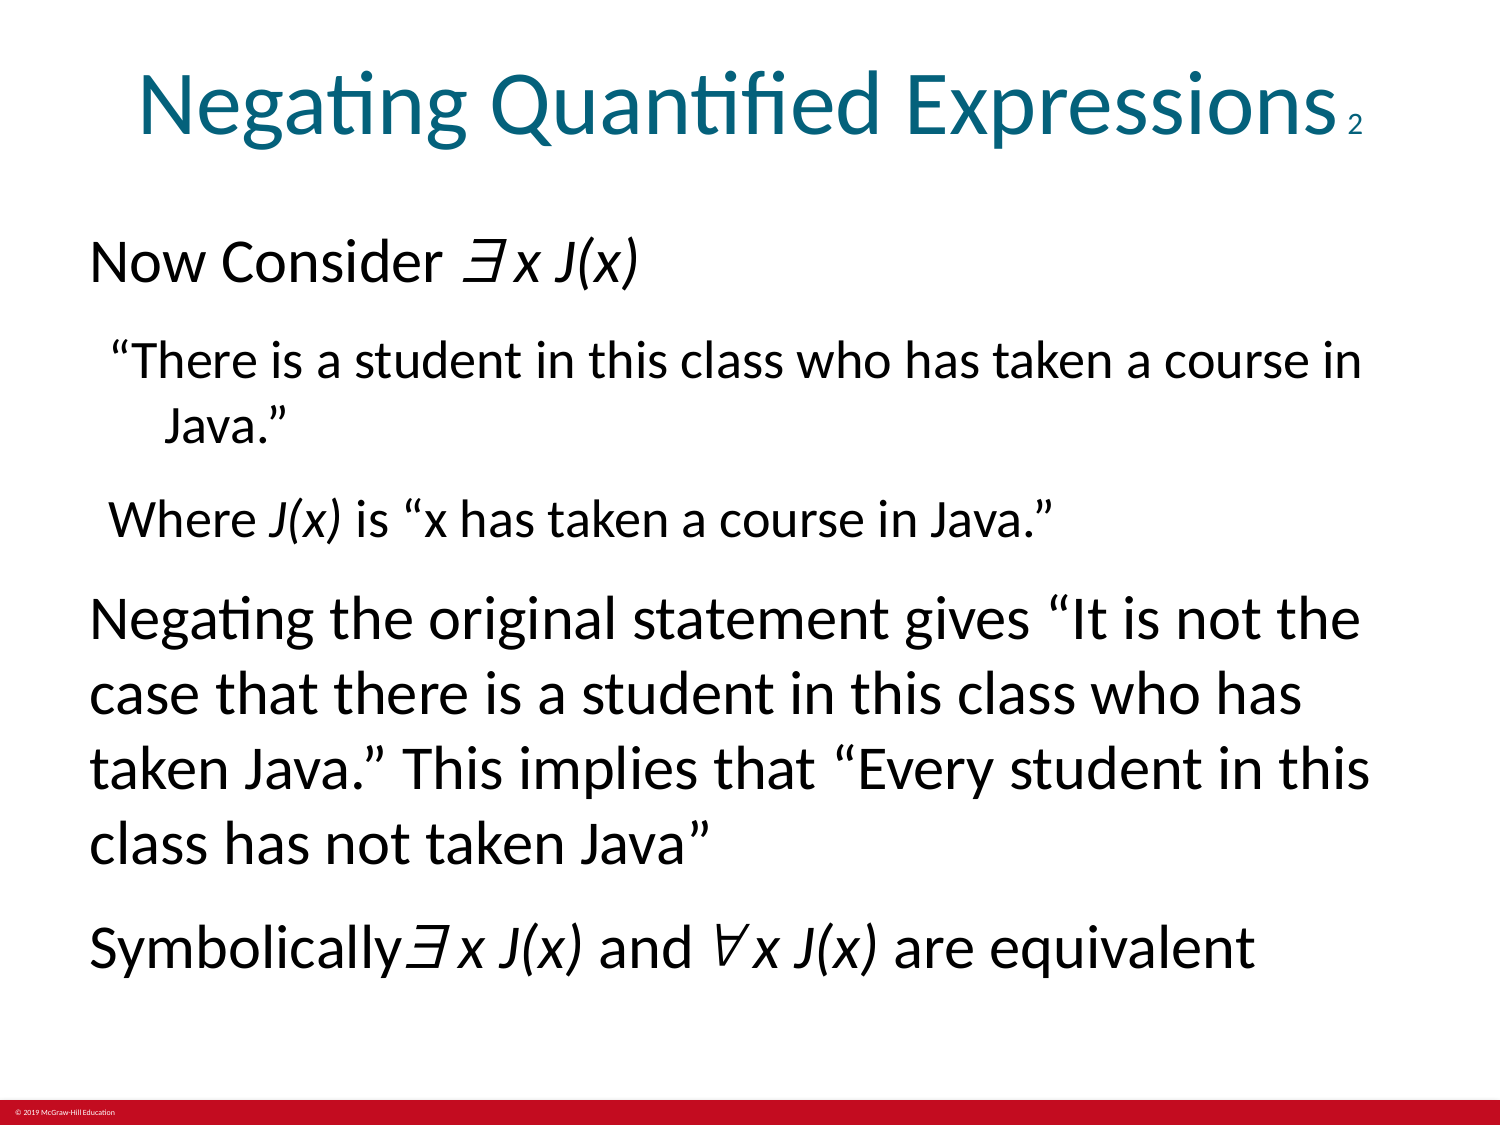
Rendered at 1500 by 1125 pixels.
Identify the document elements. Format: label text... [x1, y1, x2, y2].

title Negating Quantified Expressions 2 [0, 0, 1500, 195]
